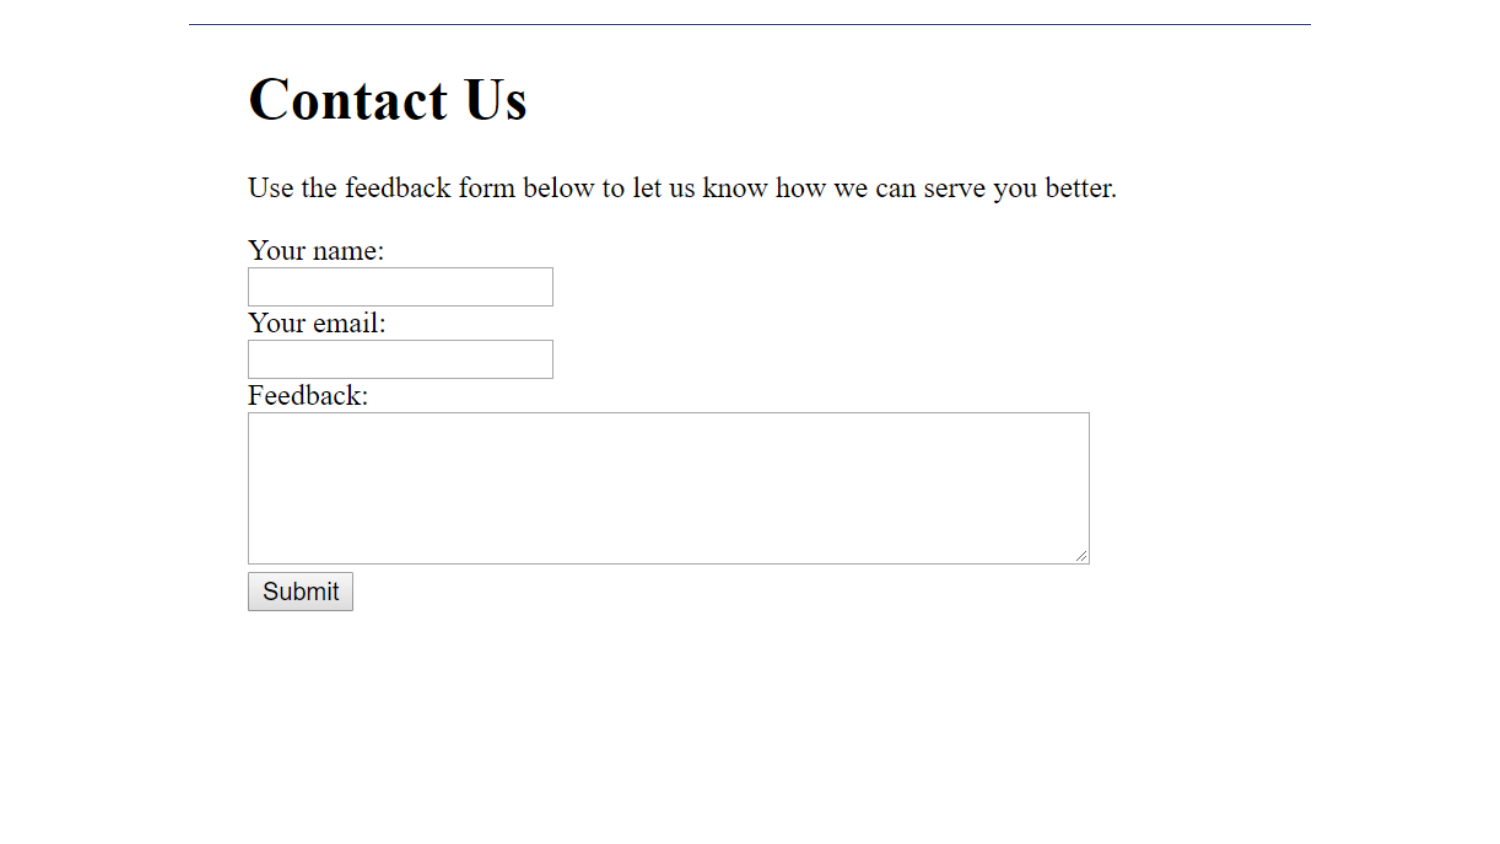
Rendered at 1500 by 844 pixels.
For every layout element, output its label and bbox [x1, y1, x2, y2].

picture [189, 24, 1311, 819]
